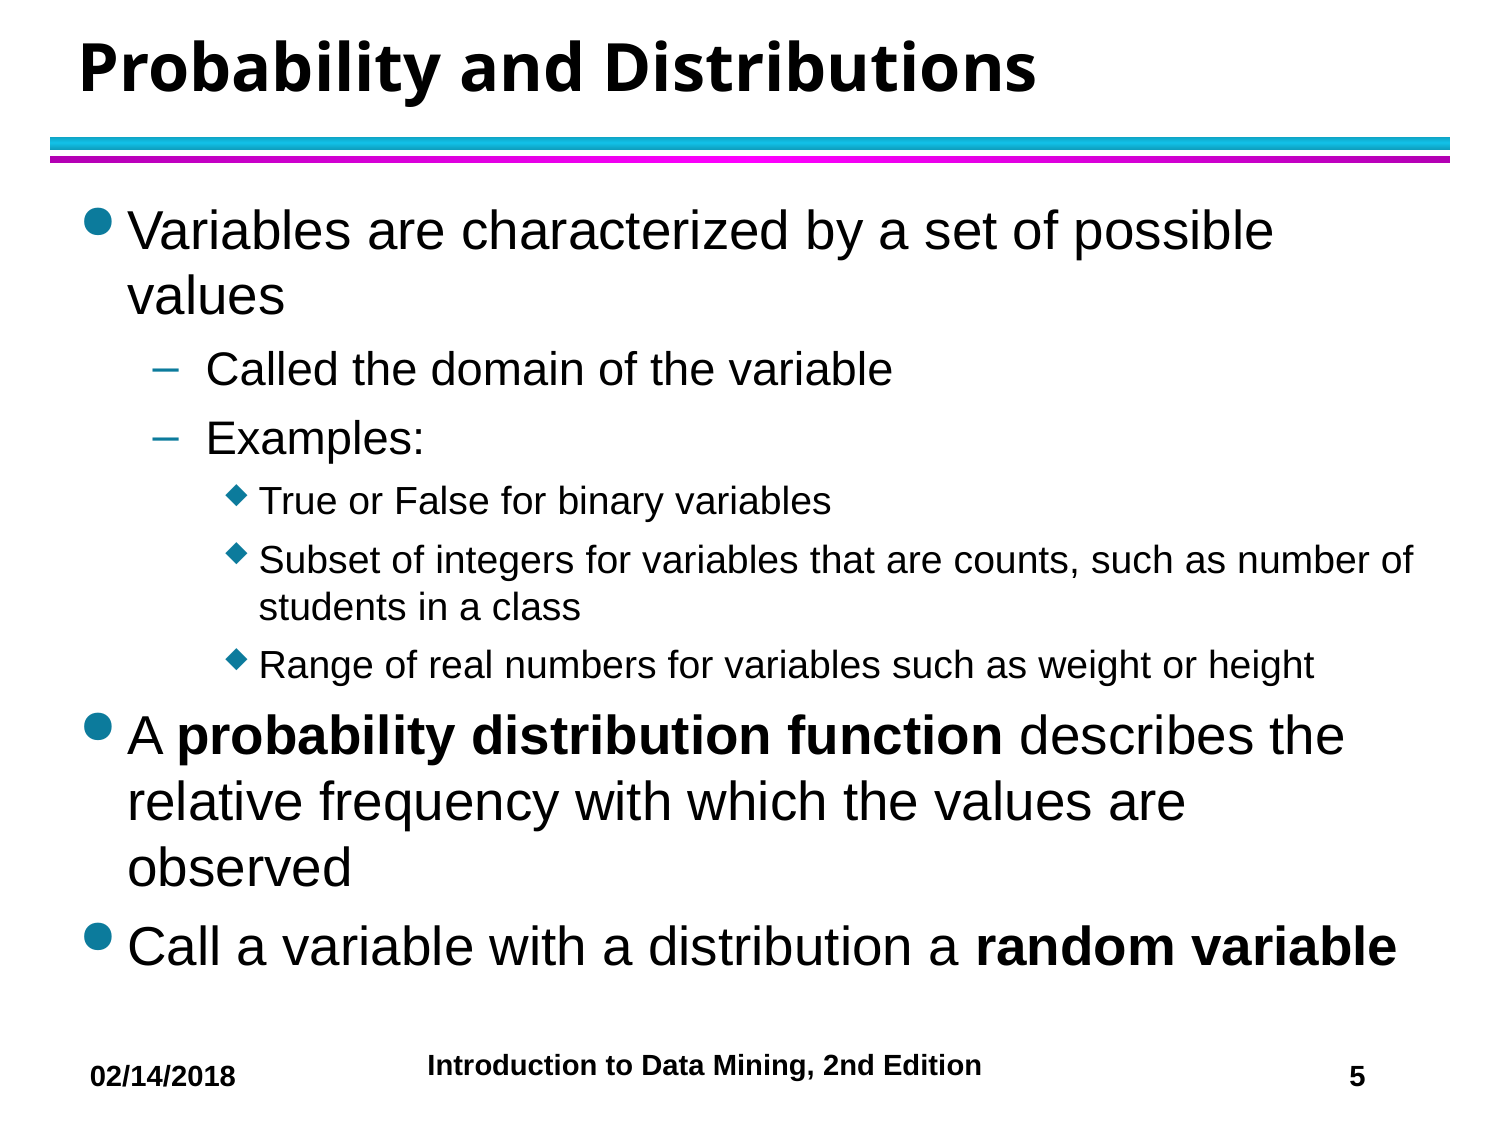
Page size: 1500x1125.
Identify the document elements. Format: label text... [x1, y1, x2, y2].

title Probability and Distributions [62, 24, 1421, 113]
list Variables are characterized by a set of possible values Called the domain of the variable Examples: True or False for binary variables Subset of integers for variables that are counts, such as number of students in a class Range of real numbers for variables such as weight or height A probability distribution function describes the relative frequency with which the values are observed Call a variable with a distribution a random variable [67, 187, 1432, 1038]
